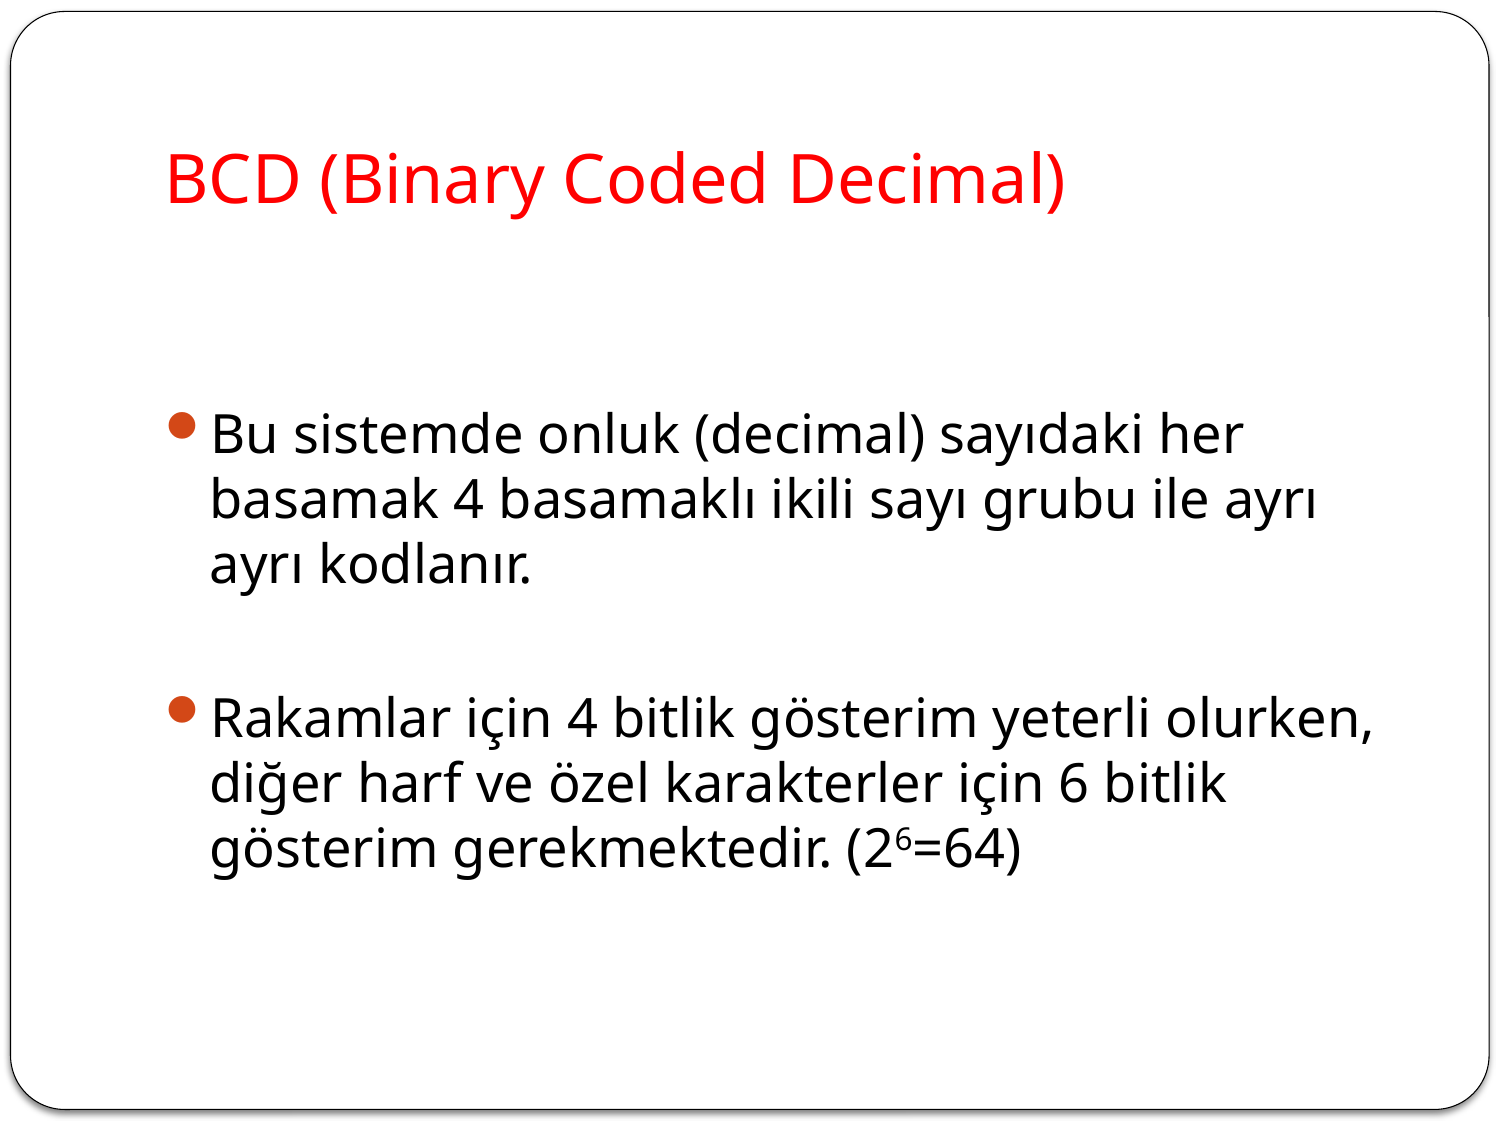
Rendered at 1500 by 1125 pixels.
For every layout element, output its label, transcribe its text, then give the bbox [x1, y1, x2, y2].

title BCD (Binary Coded Decimal) [150, 45, 1425, 233]
list Bu sistemde onluk (decimal) sayıdaki her basamak 4 basamaklı ikili sayı grubu ile ayrı ayrı kodlanır. Rakamlar için 4 bitlik gösterim yeterli olurken, diğer harf ve özel karakterler için 6 bitlik gösterim gerekmektedir. (26=64) [150, 237, 1425, 988]
